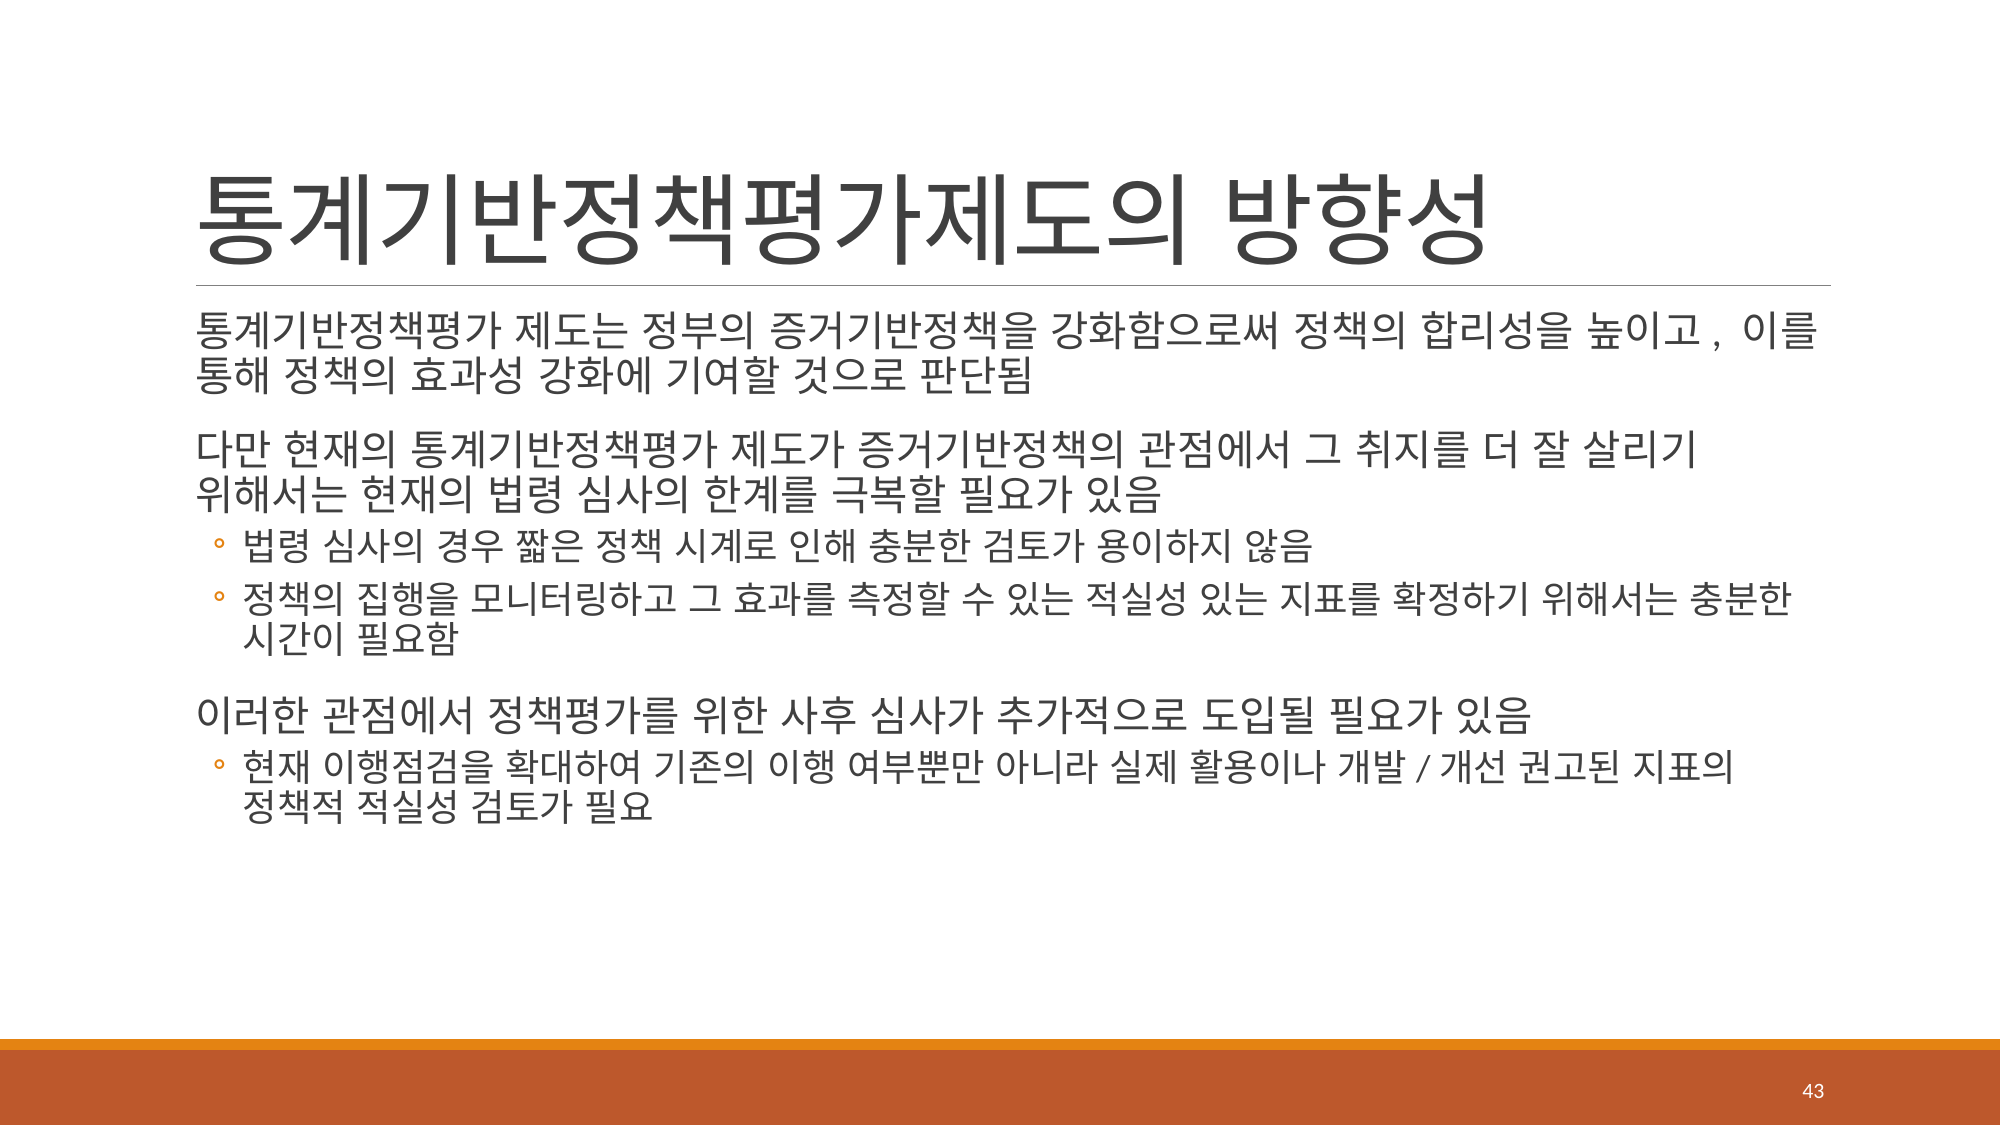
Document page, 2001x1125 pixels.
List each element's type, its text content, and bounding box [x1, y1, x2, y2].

slide_number 43 [1624, 1059, 1840, 1120]
title 통계기반정책평가제도의 방향성 [180, 47, 1830, 285]
list 통계기반정책평가 제도는 정부의 증거기반정책을 강화함으로써 정책의 합리성을 높이고, 이를 통해 정책의 효과성 강화에 기여할 것으로 판단됨 다만 현재의 통계기반정책평가 제도가 증거기반정책의 관점에서 그 취지를 더 잘 살리기 위해서는 현재의 법령 심사의 한계를 극복할 필요가 있음 법령 심사의 경우 짧은 정책 시계로 인해 충분한 검토가 용이하지 않음 정책의 집행을 모니터링하고 그 효과를 측정할 수 있는 적실성 있는 지표를 확정하기 위해서는 충분한 시간이 필요함 이러한 관점에서 정책평가를 위한 사후 심사가 추가적으로 도입될 필요가 있음 현재 이행점검을 확대하여 기존의 이행 여부뿐만 아니라 실제 활용이나 개발/개선 권고된 지표의 정책적 적실성 검토가 필요 [180, 302, 1830, 963]
